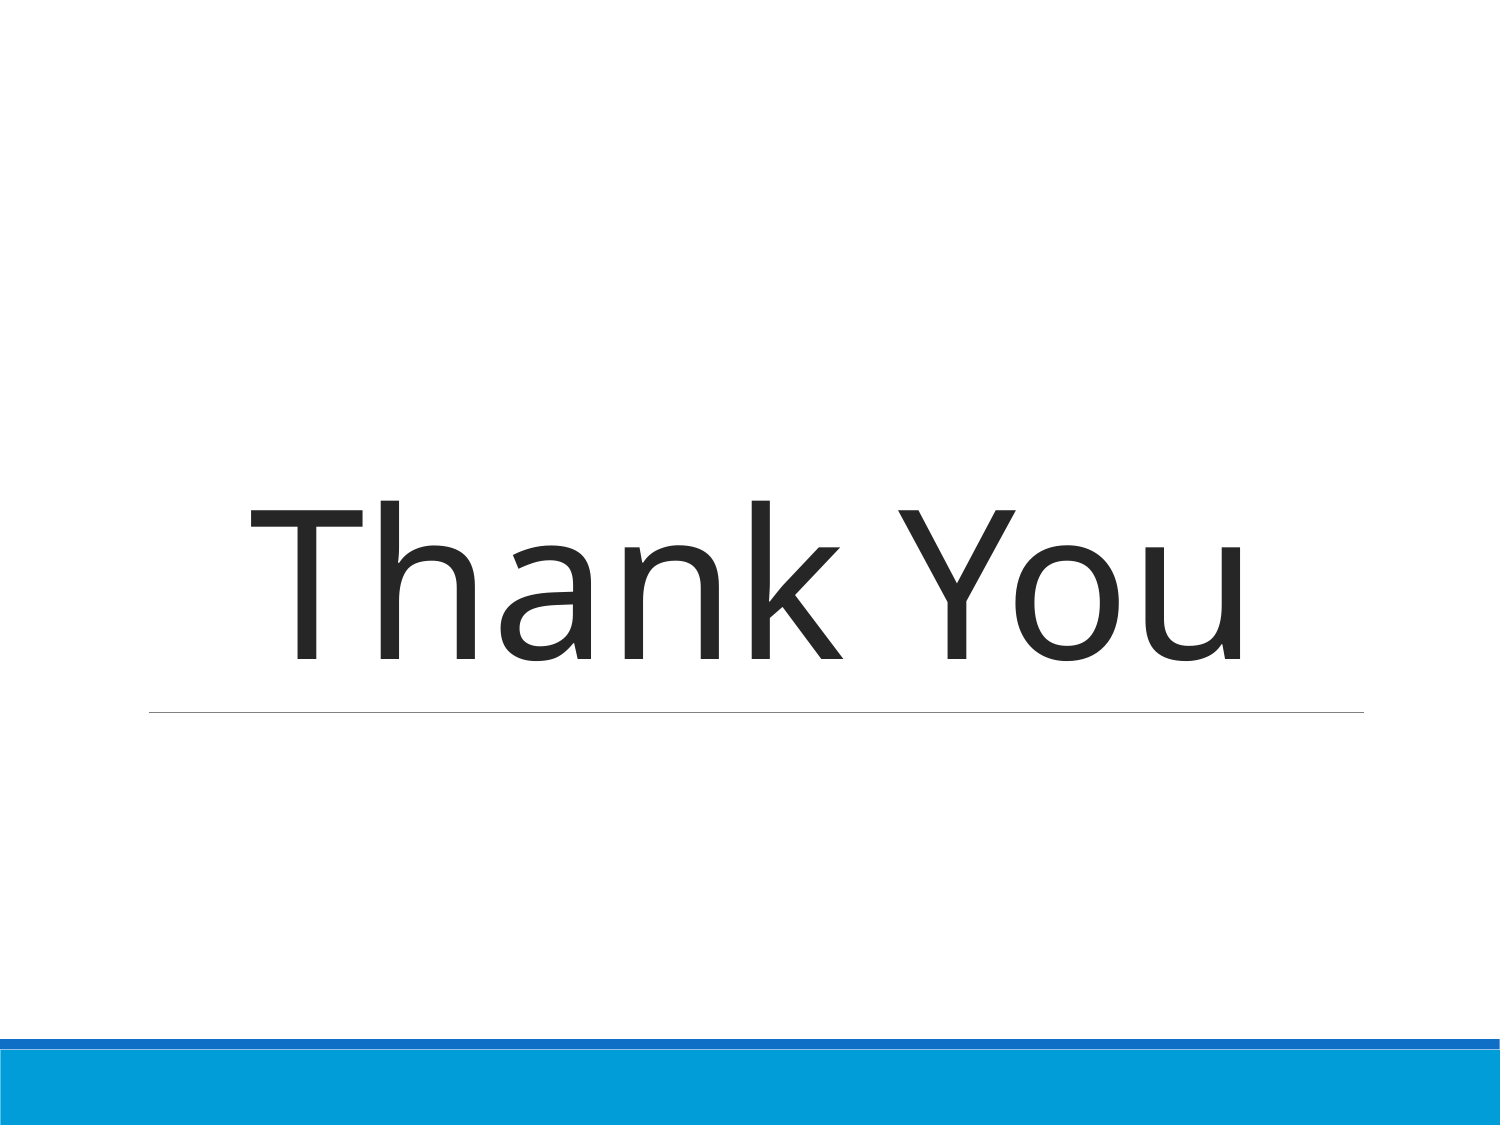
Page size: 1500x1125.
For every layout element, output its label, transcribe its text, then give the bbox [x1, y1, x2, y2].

title Thank You [135, 124, 1373, 710]
